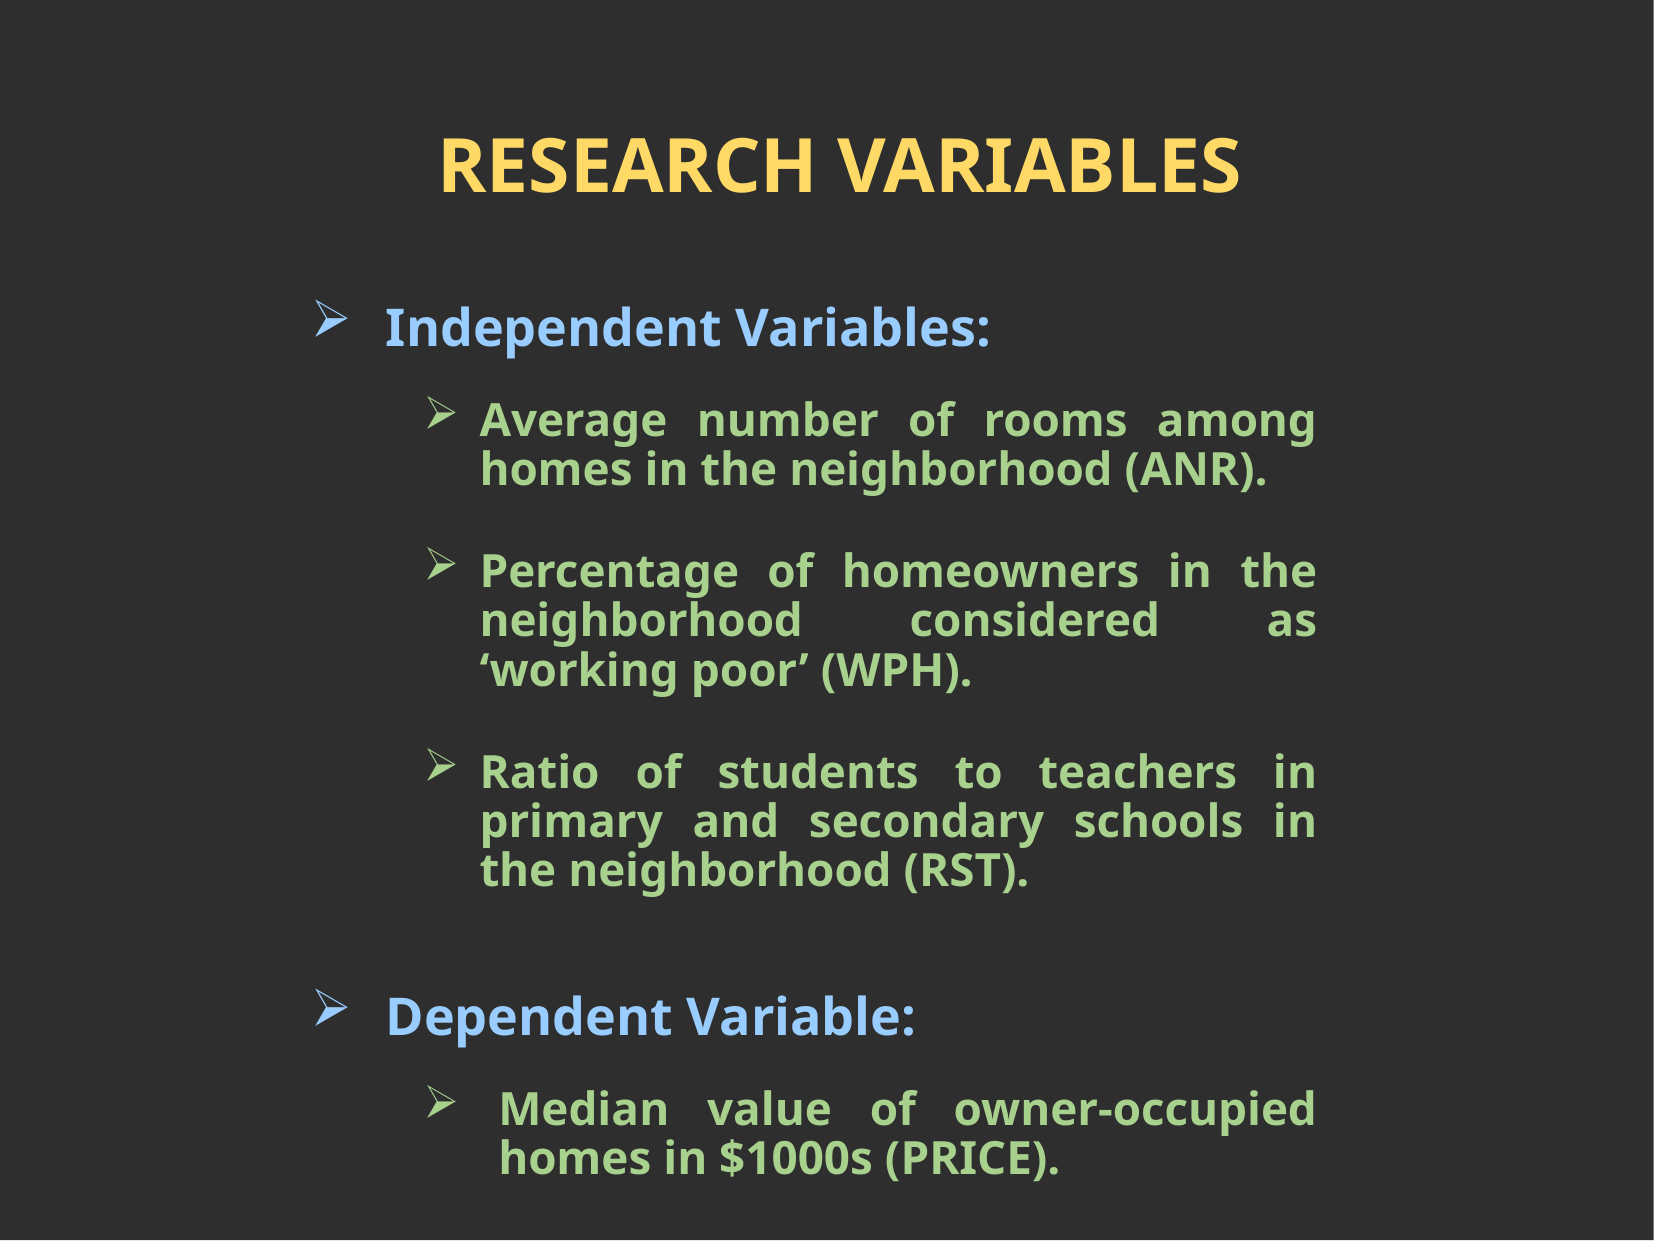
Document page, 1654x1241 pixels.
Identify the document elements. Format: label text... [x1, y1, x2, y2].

list Independent Variables: Average number of rooms among homes in the neighborhood (ANR). Percentage of homeowners in the neighborhood considered as ‘working poor’ (WPH). Ratio of students to teachers in primary and secondary schools in the neighborhood (RST). Dependent Variable: Median value of owner-occupied homes in $1000s (PRICE). [310, 294, 1318, 603]
text_box RESEARCH VARIABLES [172, 109, 1508, 215]
